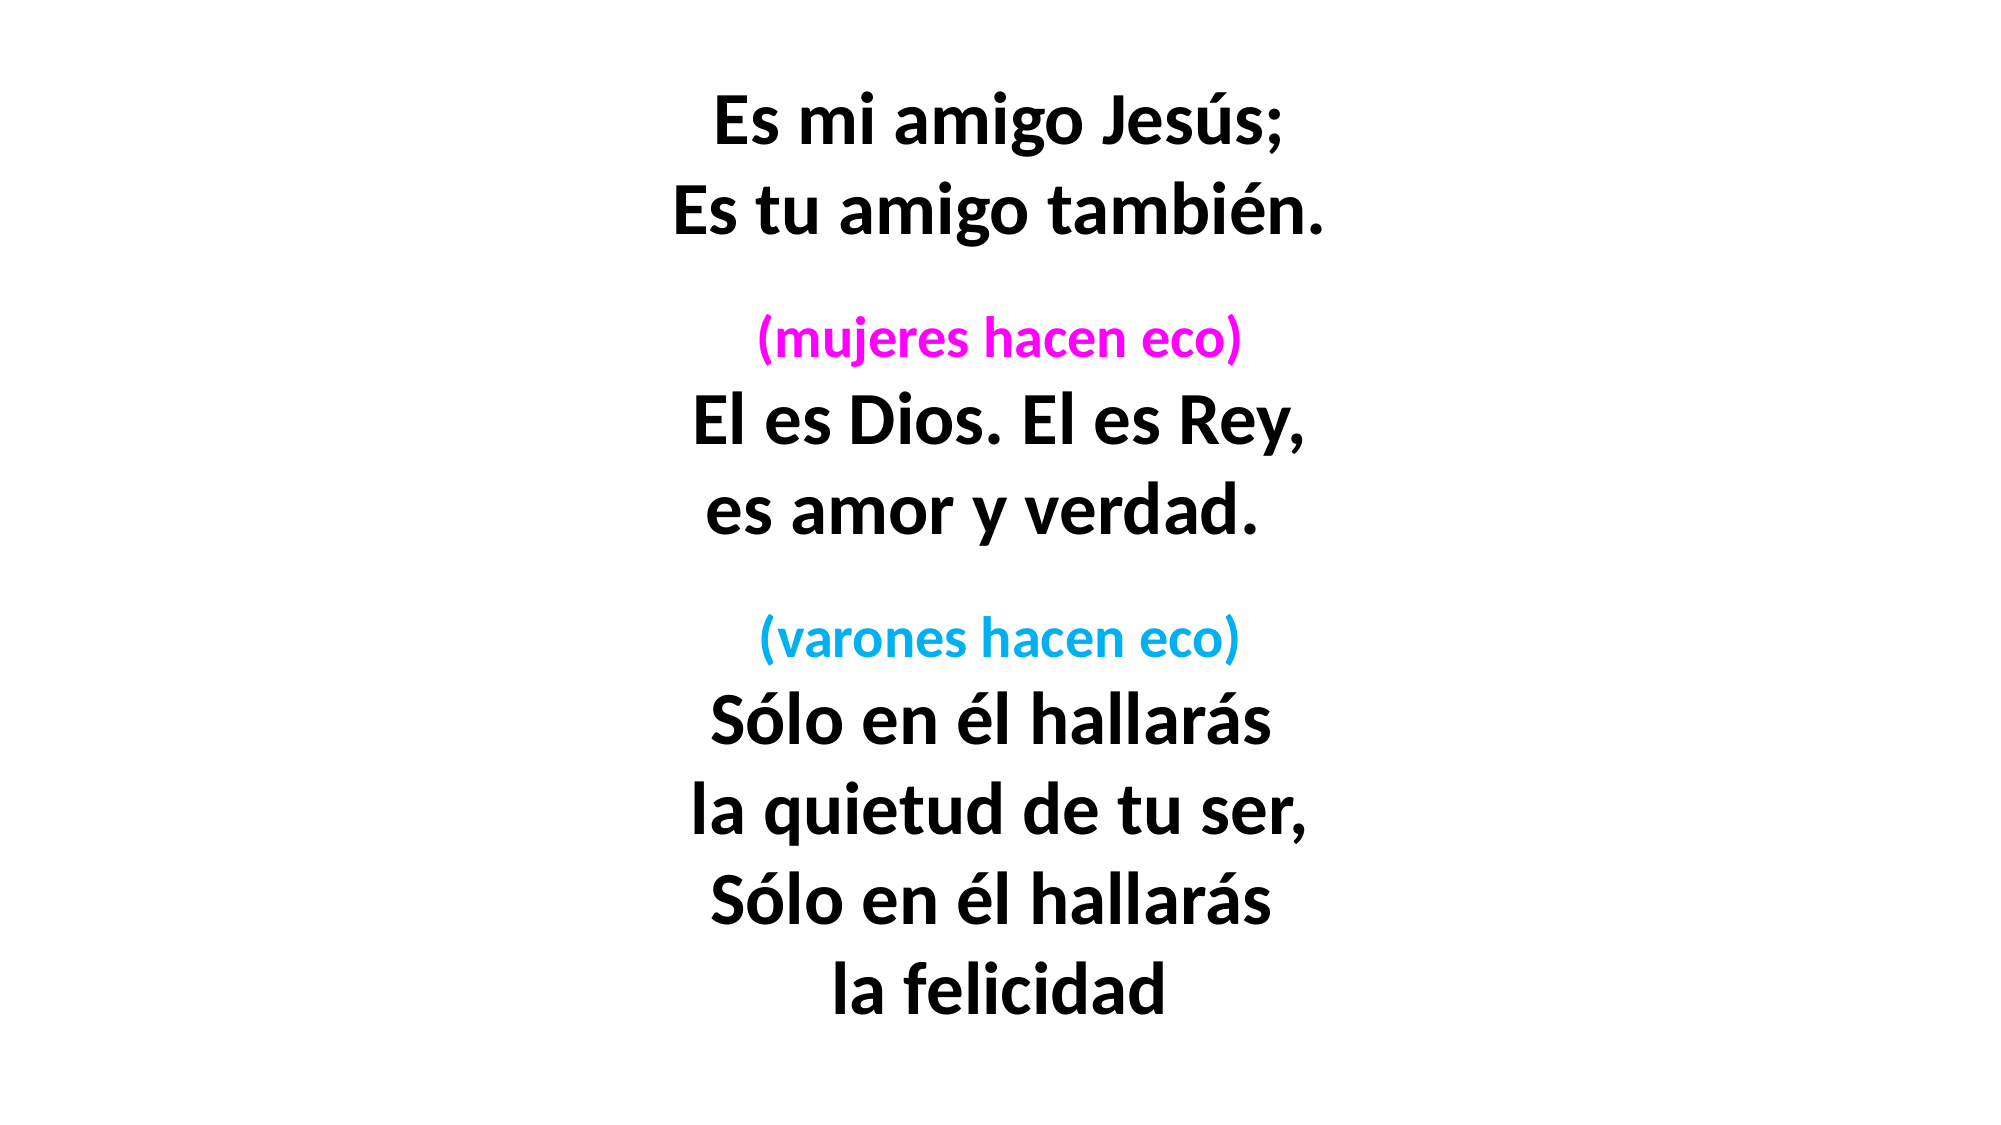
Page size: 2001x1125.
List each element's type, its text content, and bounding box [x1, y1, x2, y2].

text_box Es mi amigo Jesús; Es tu amigo también. (mujeres hacen eco) El es Dios. El es Rey, es amor y verdad. (varones hacen eco) Sólo en él hallarás la quietud de tu ser, Sólo en él hallarás la felicidad [0, 62, 2000, 1037]
